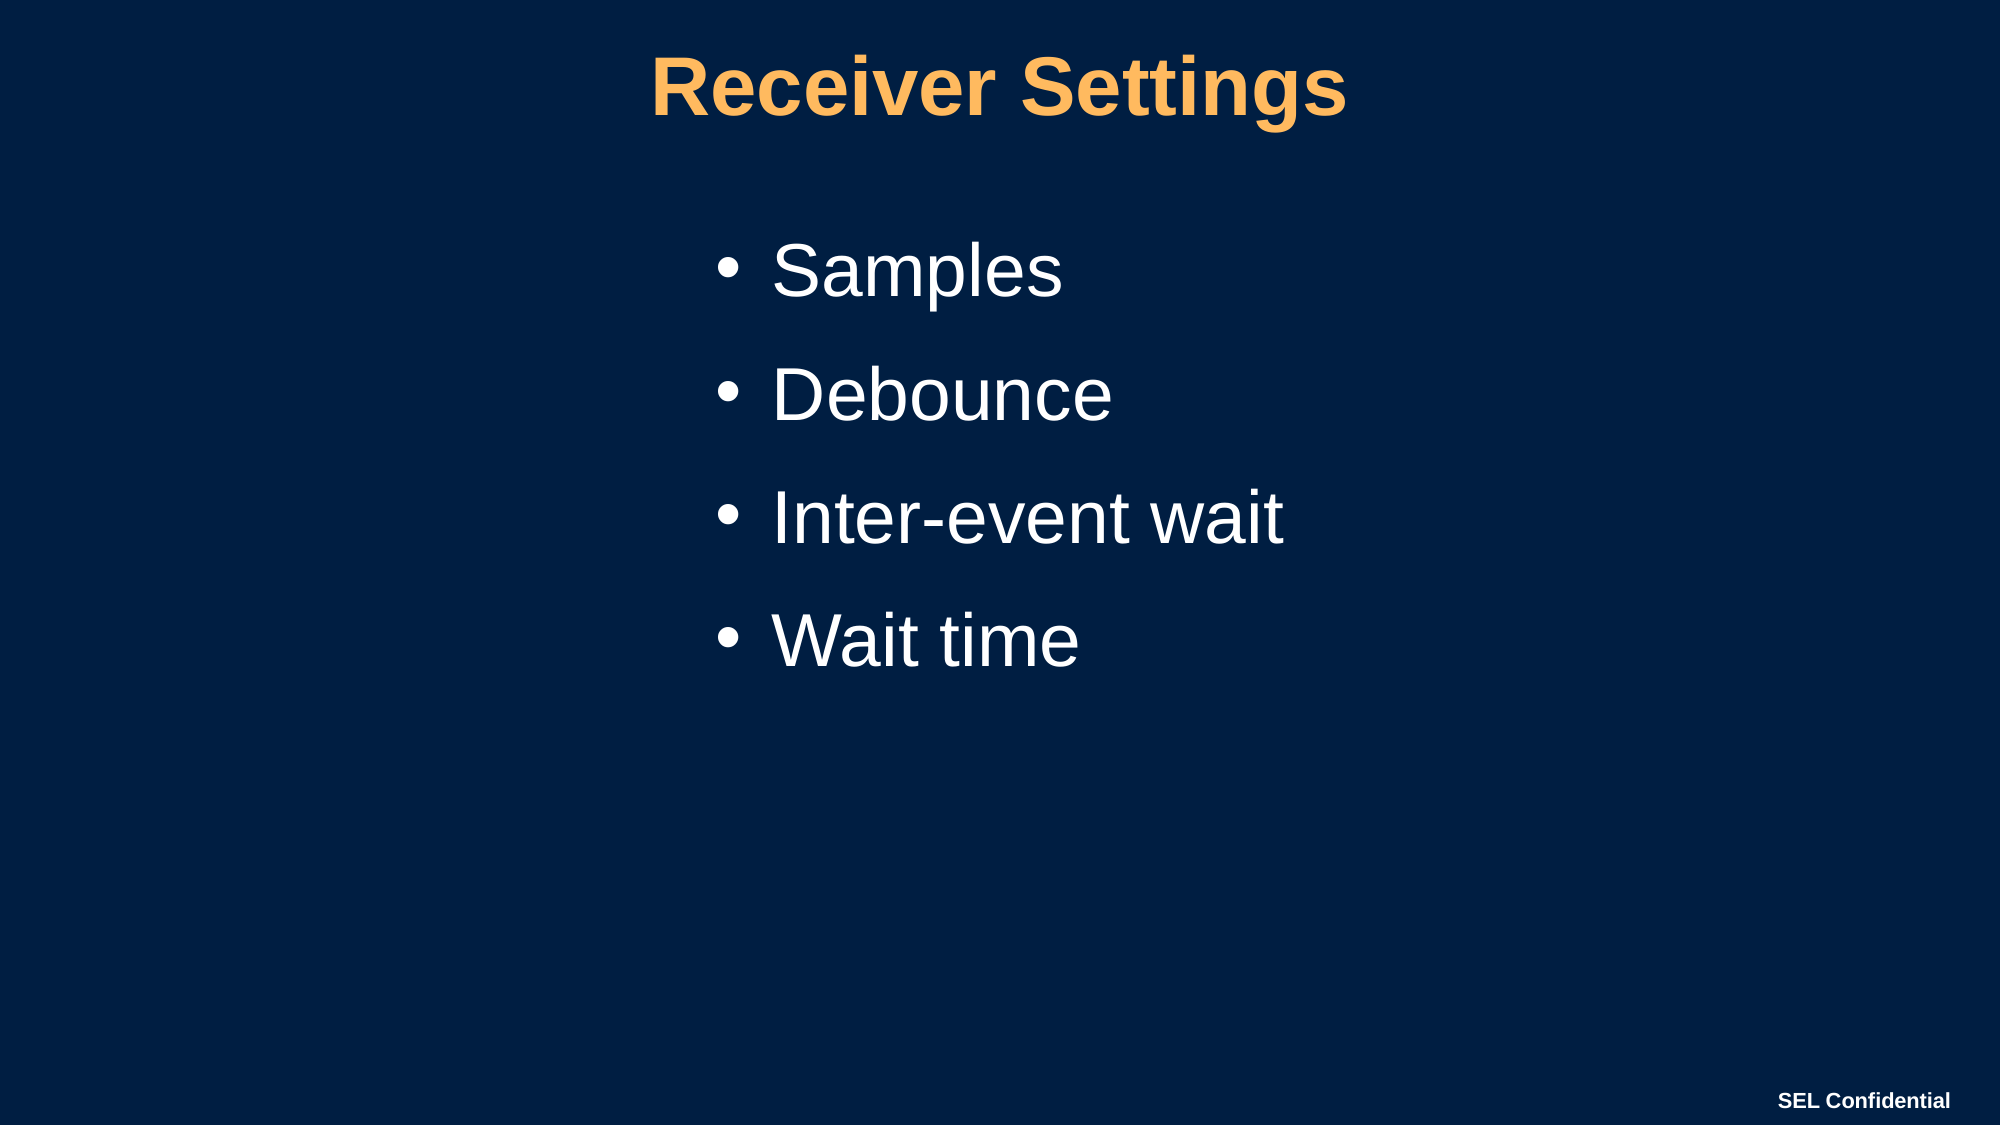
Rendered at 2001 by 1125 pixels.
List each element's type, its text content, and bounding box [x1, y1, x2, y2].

list Samples Debounce Inter-event wait Wait time [50, 214, 1950, 540]
title Receiver Settings [50, 24, 1950, 142]
